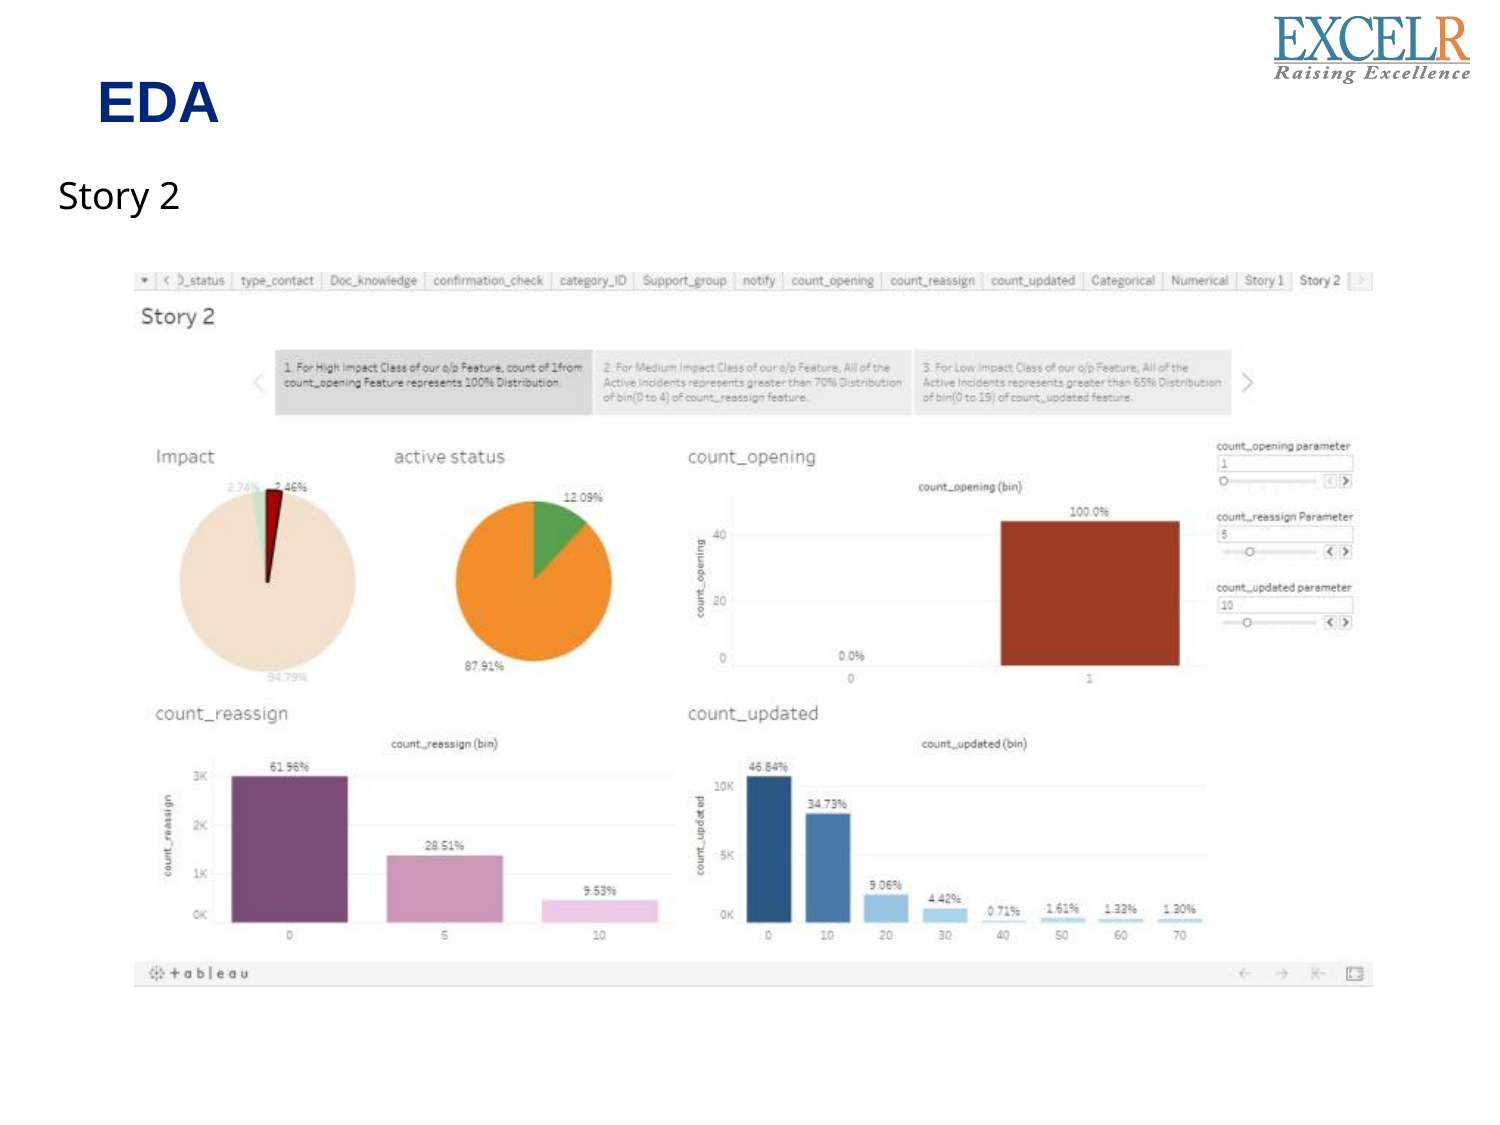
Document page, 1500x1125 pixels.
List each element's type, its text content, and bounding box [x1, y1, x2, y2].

text_box Story 2 [43, 164, 225, 224]
picture [1274, 15, 1471, 85]
picture [133, 271, 1373, 987]
text_box EDA [82, 57, 330, 142]
